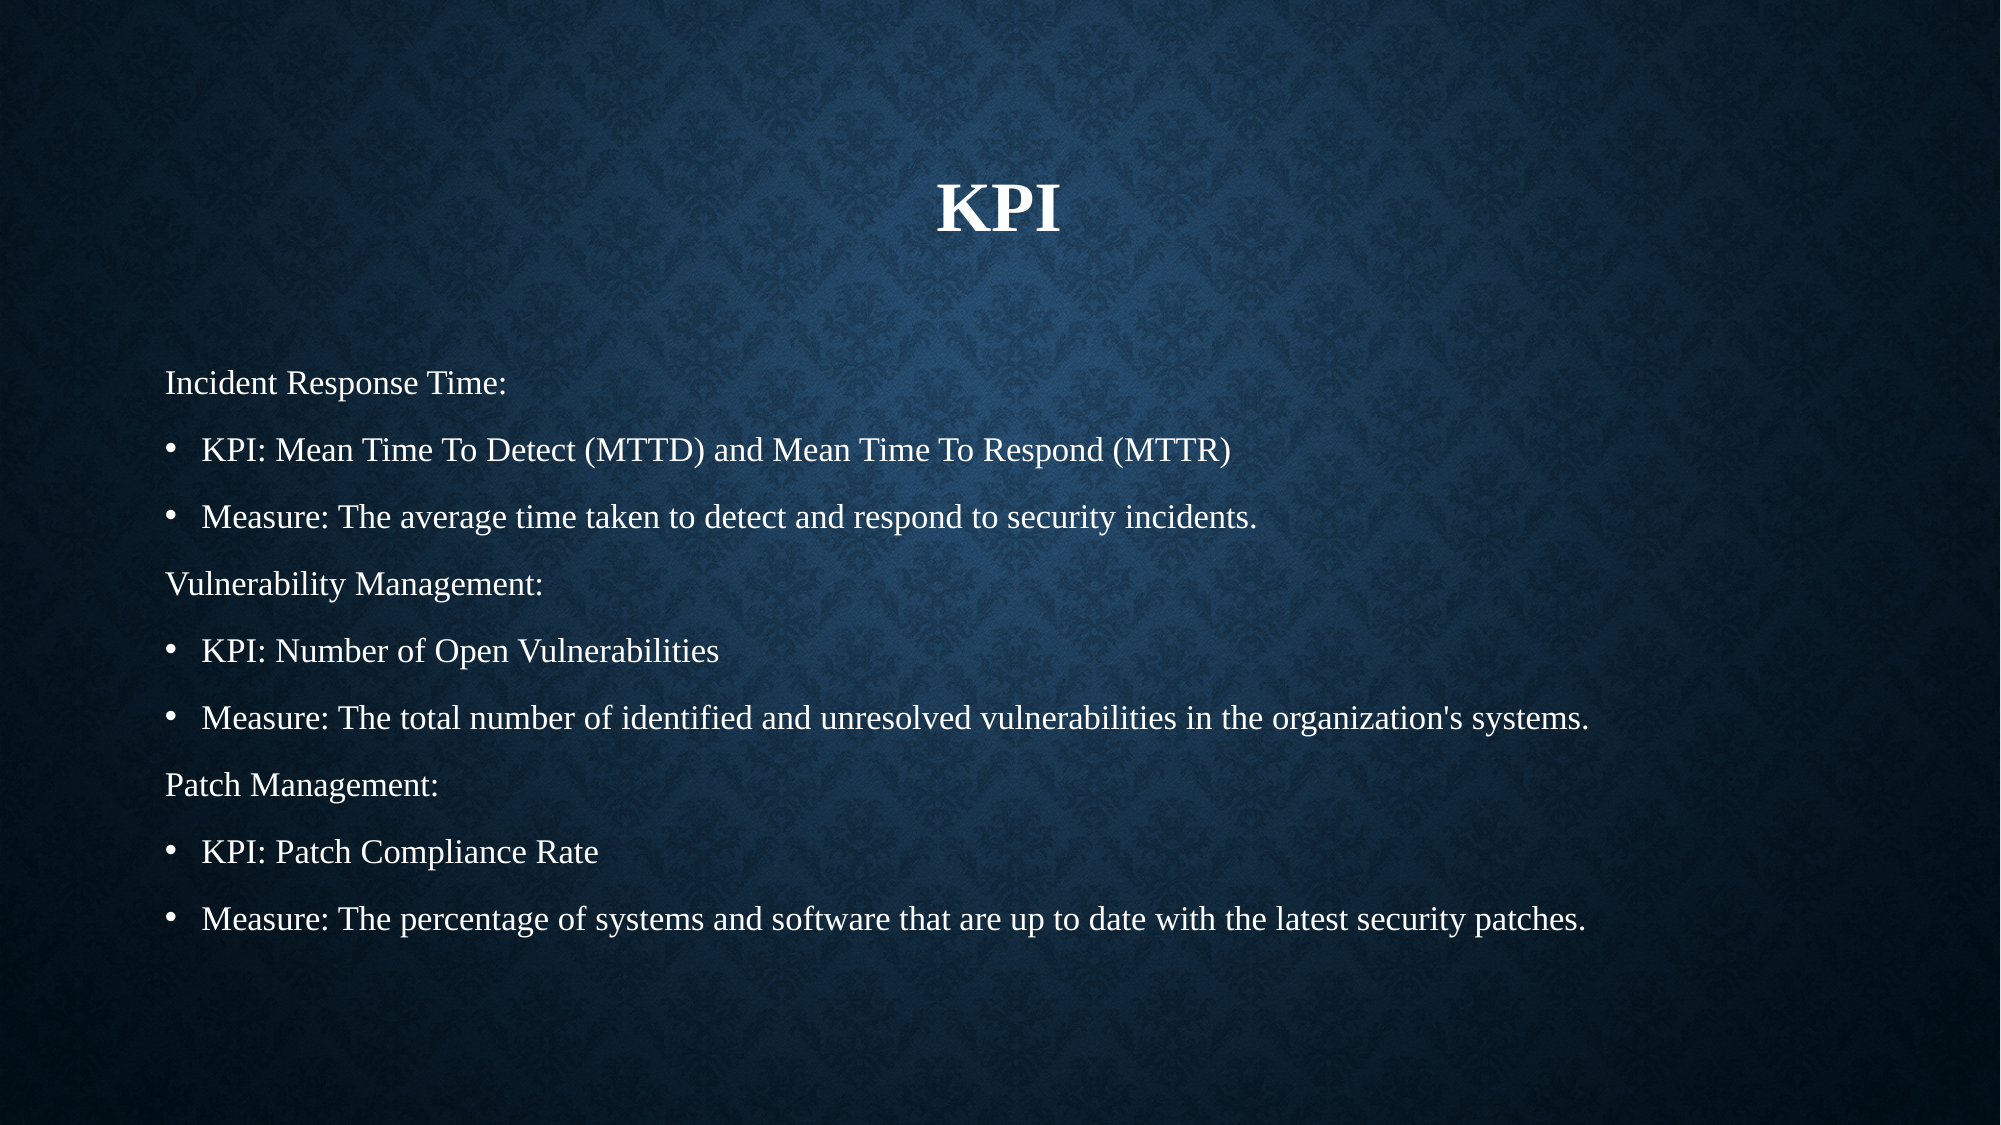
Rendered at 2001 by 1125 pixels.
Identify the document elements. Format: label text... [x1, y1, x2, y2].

title KPI [149, 99, 1849, 318]
list Incident Response Time: KPI: Mean Time To Detect (MTTD) and Mean Time To Respond (MTTR) Measure: The average time taken to detect and respond to security incidents. Vulnerability Management: KPI: Number of Open Vulnerabilities Measure: The total number of identified and unresolved vulnerabilities in the organization's systems. Patch Management: KPI: Patch Compliance Rate Measure: The percentage of systems and software that are up to date with the latest security patches. [149, 343, 1849, 950]
